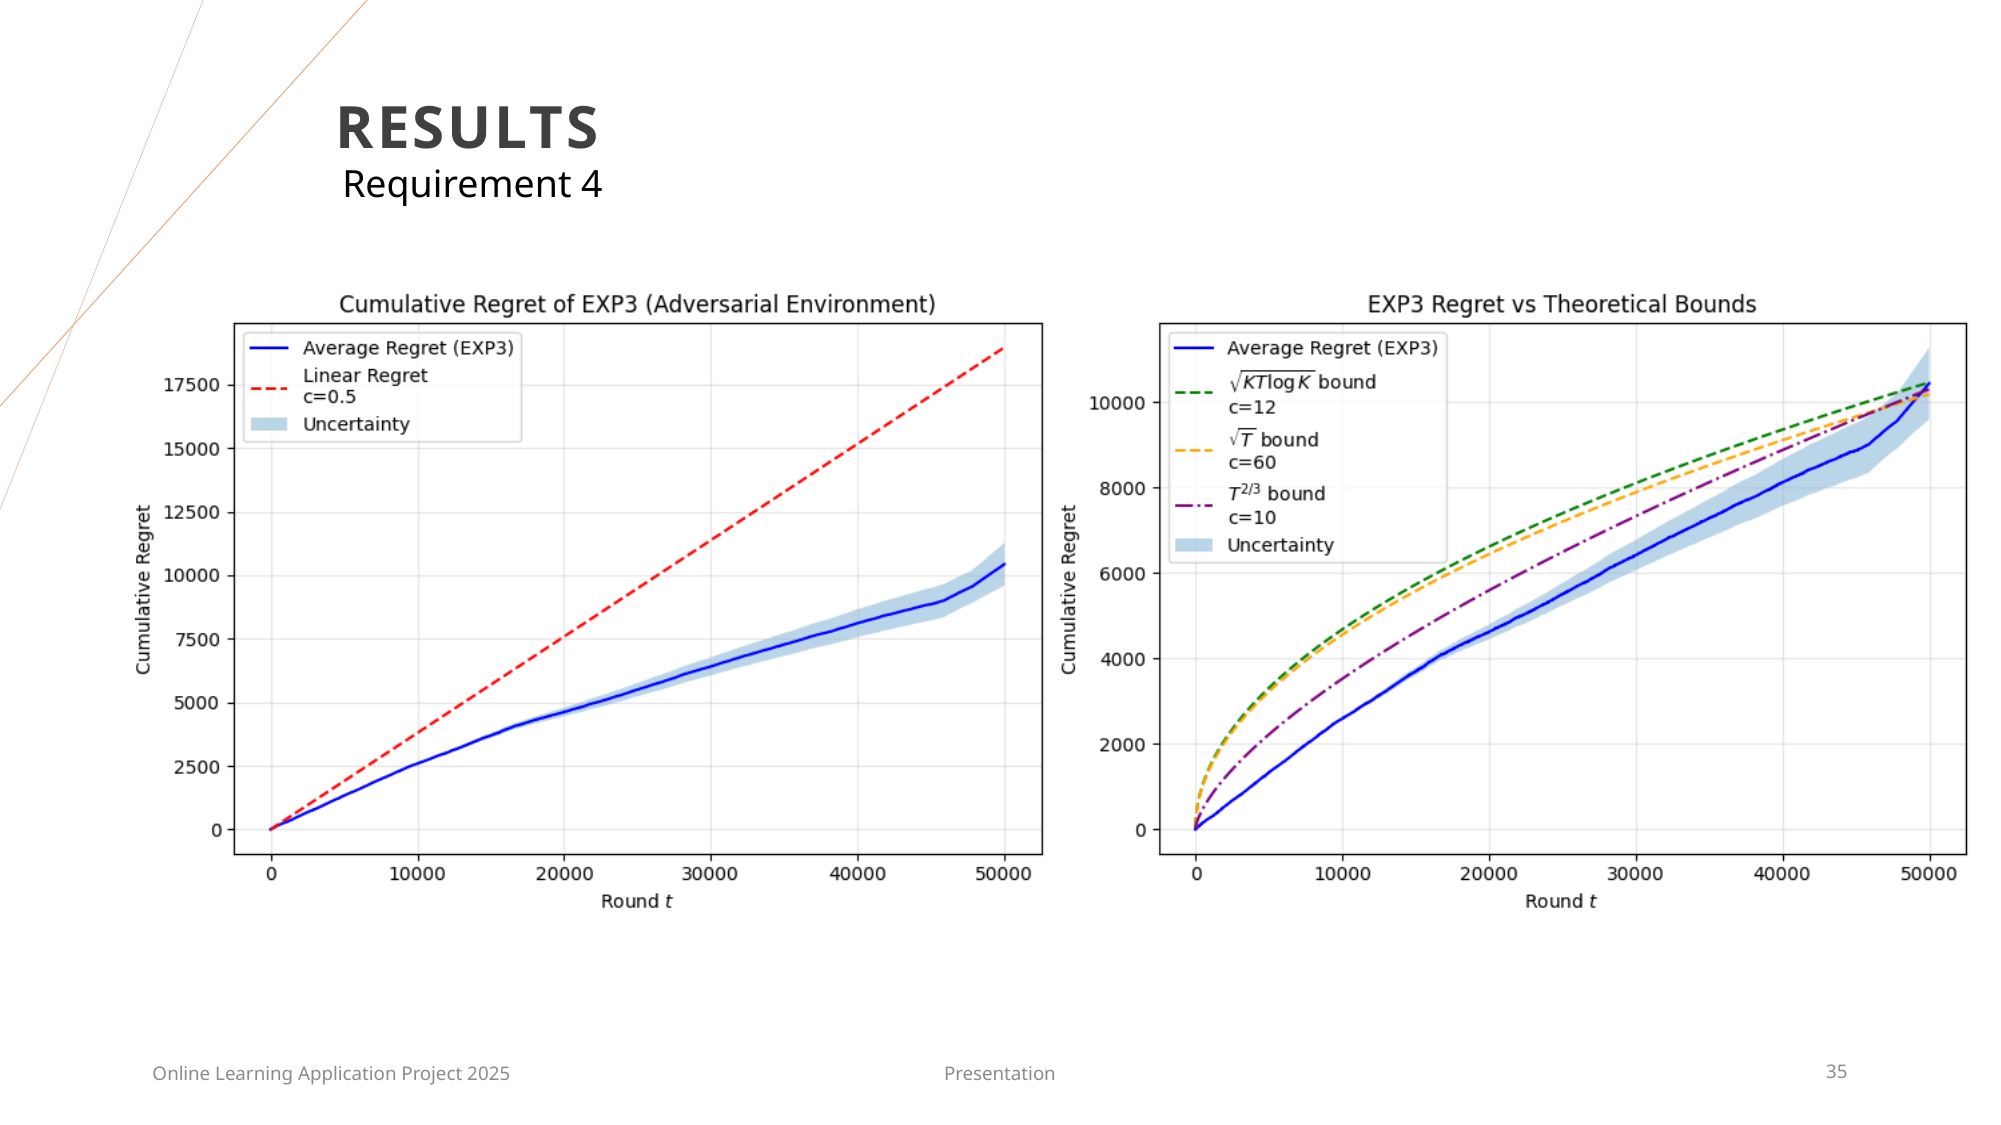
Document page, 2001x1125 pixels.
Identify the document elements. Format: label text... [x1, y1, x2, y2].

slide_number Online Learning Application Project 2025 [137, 1042, 588, 1103]
footer Presentation [662, 1042, 1338, 1103]
text_box Requirement 4 [327, 153, 1108, 213]
slide_number 35 [1412, 1042, 1863, 1103]
title Results [320, 60, 780, 200]
picture [123, 281, 1978, 925]
